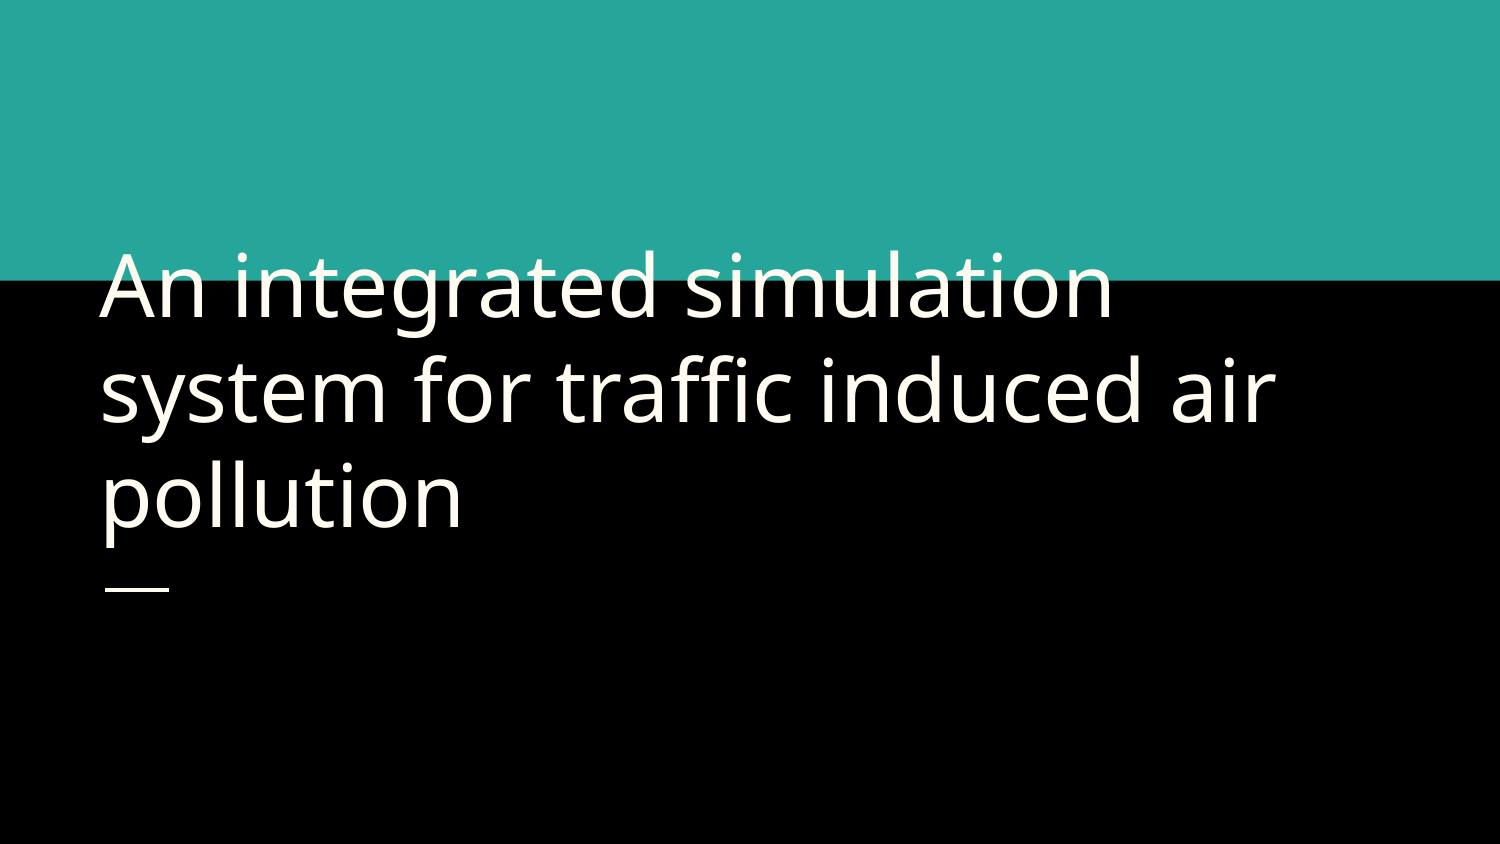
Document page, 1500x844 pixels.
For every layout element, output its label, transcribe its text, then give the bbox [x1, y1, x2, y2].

title An integrated simulation system for traffic induced air pollution [84, 310, 1416, 561]
